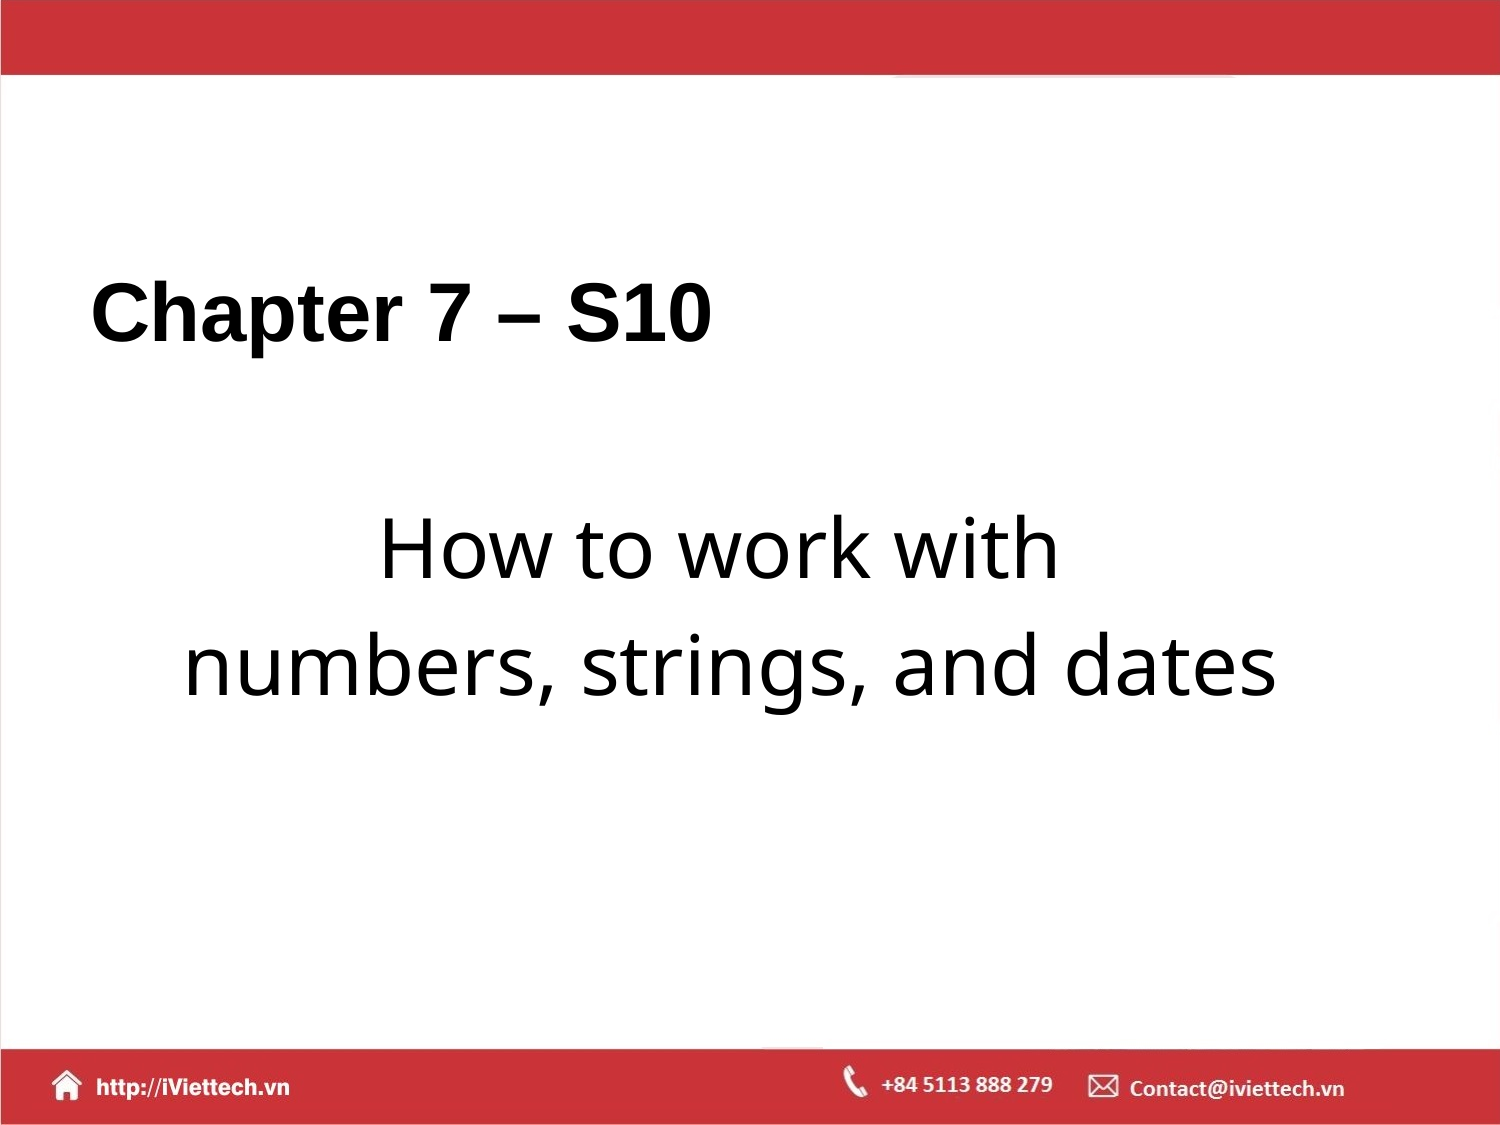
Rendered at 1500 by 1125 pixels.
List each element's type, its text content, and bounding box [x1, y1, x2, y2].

subtitle How to work with numbers, strings, and dates [24, 487, 1438, 676]
picture [0, 0, 1500, 1125]
title Chapter 7 – S10 [74, 187, 1351, 429]
